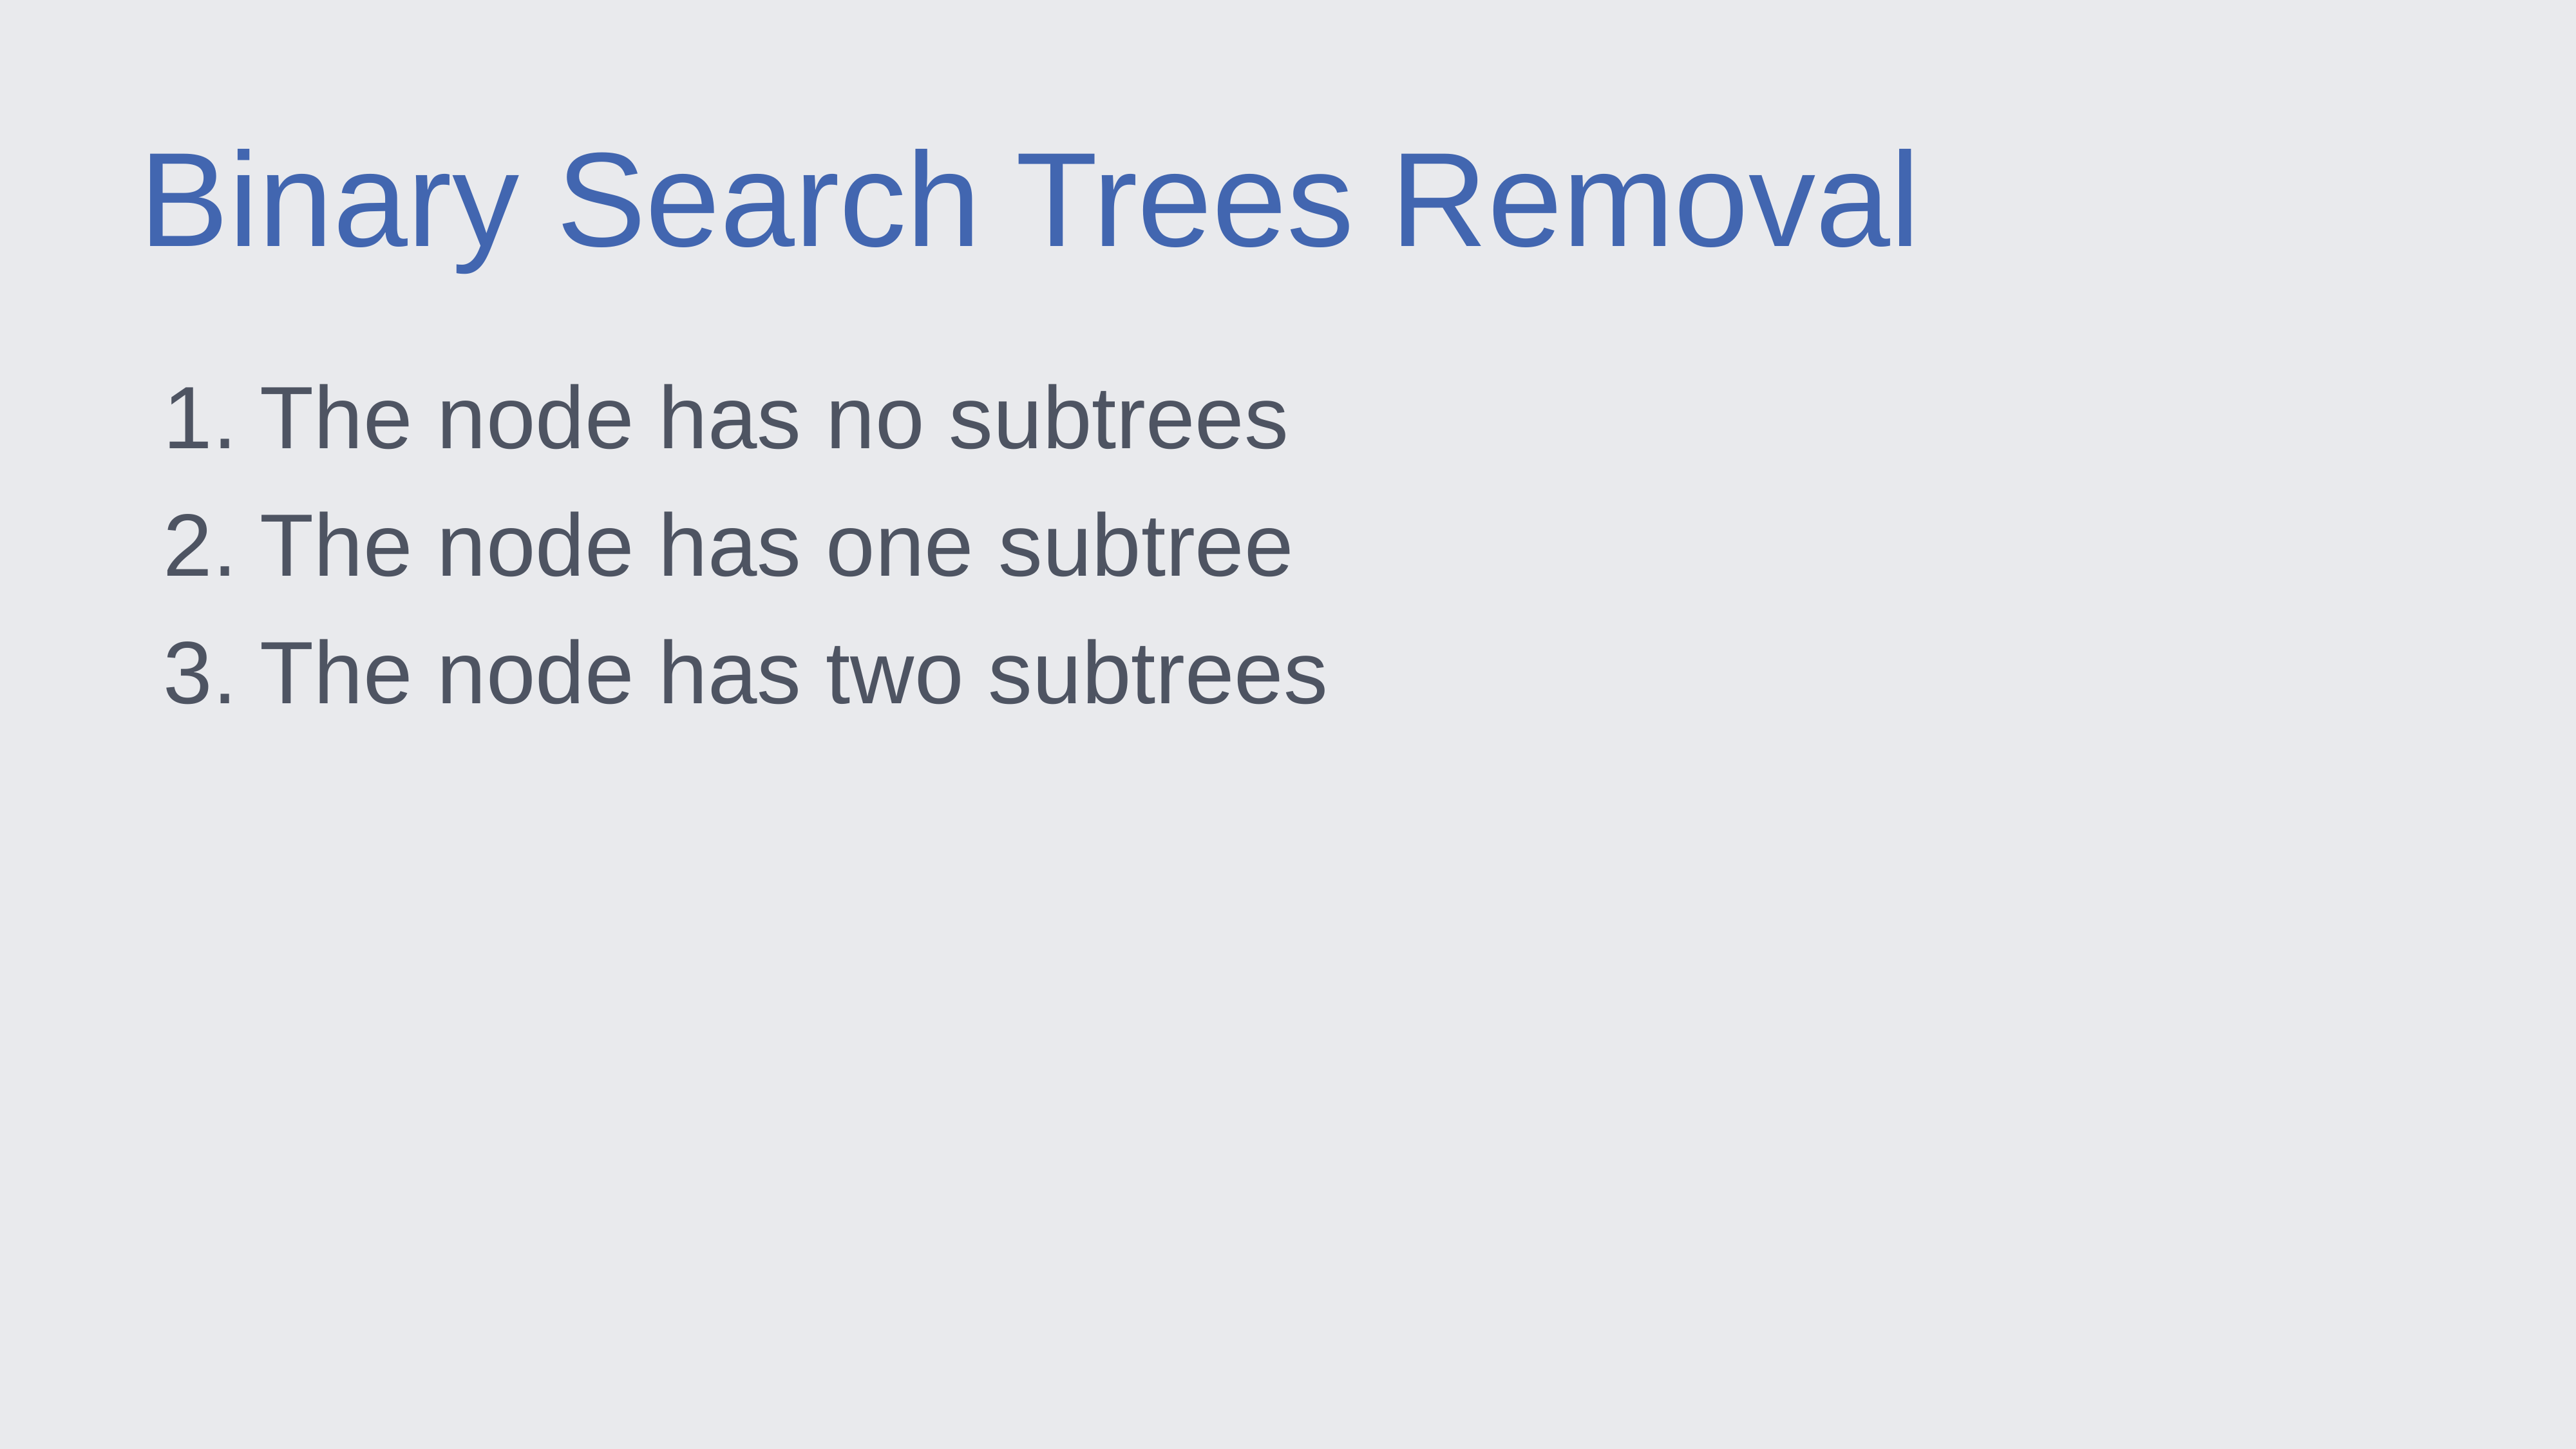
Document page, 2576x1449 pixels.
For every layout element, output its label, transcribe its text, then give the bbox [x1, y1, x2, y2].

list The node has no subtrees The node has one subtree The node has two subtrees [139, 339, 2394, 726]
text_box Binary Search Trees Removal [139, 143, 2394, 272]
